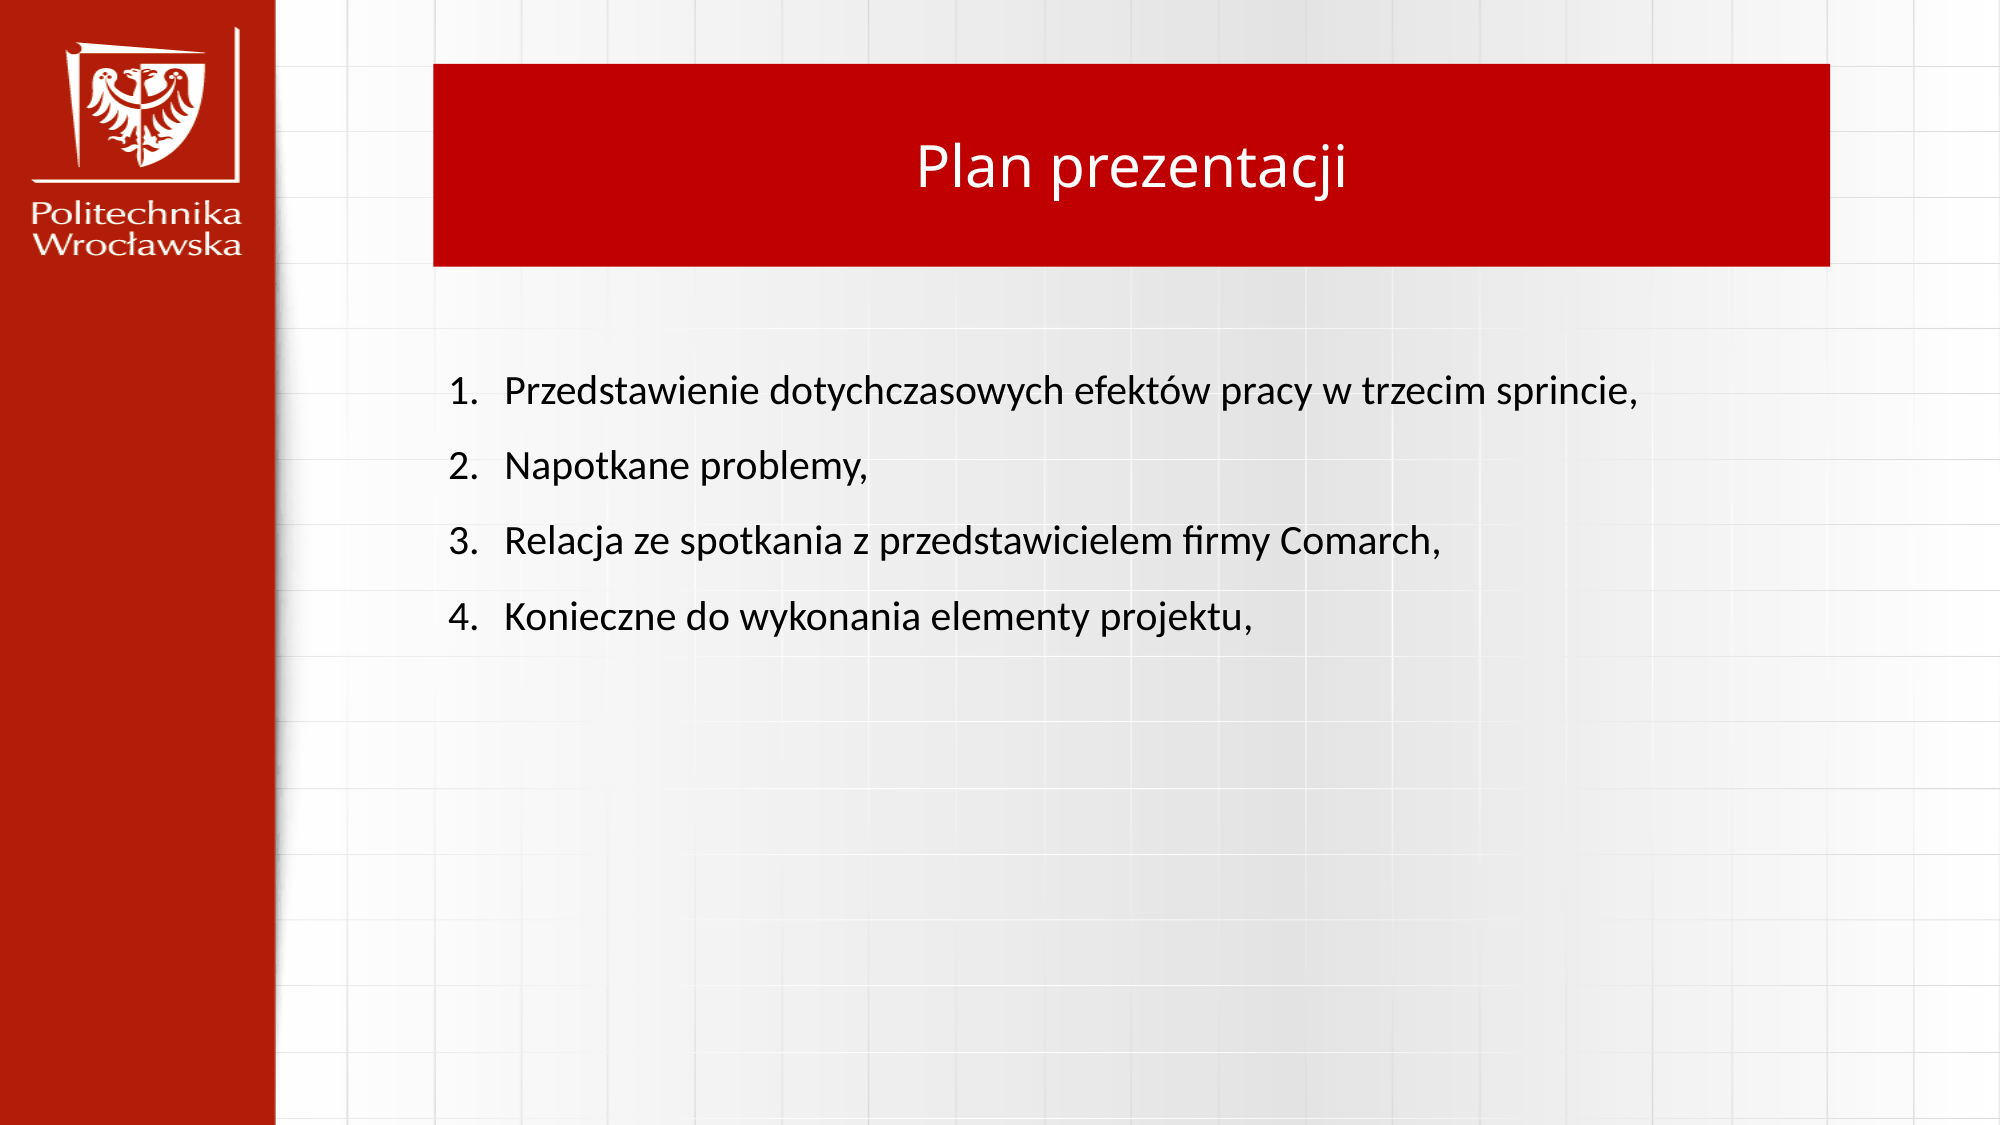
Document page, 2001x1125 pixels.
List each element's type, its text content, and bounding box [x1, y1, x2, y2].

list Plan prezentacji [433, 63, 1831, 267]
picture [0, 0, 2000, 1125]
text_box Przedstawienie dotychczasowych efektów pracy w trzecim sprincie, Napotkane problemy, Relacja ze spotkania z przedstawicielem firmy Comarch, Konieczne do wykonania elementy projektu, [433, 330, 1831, 646]
